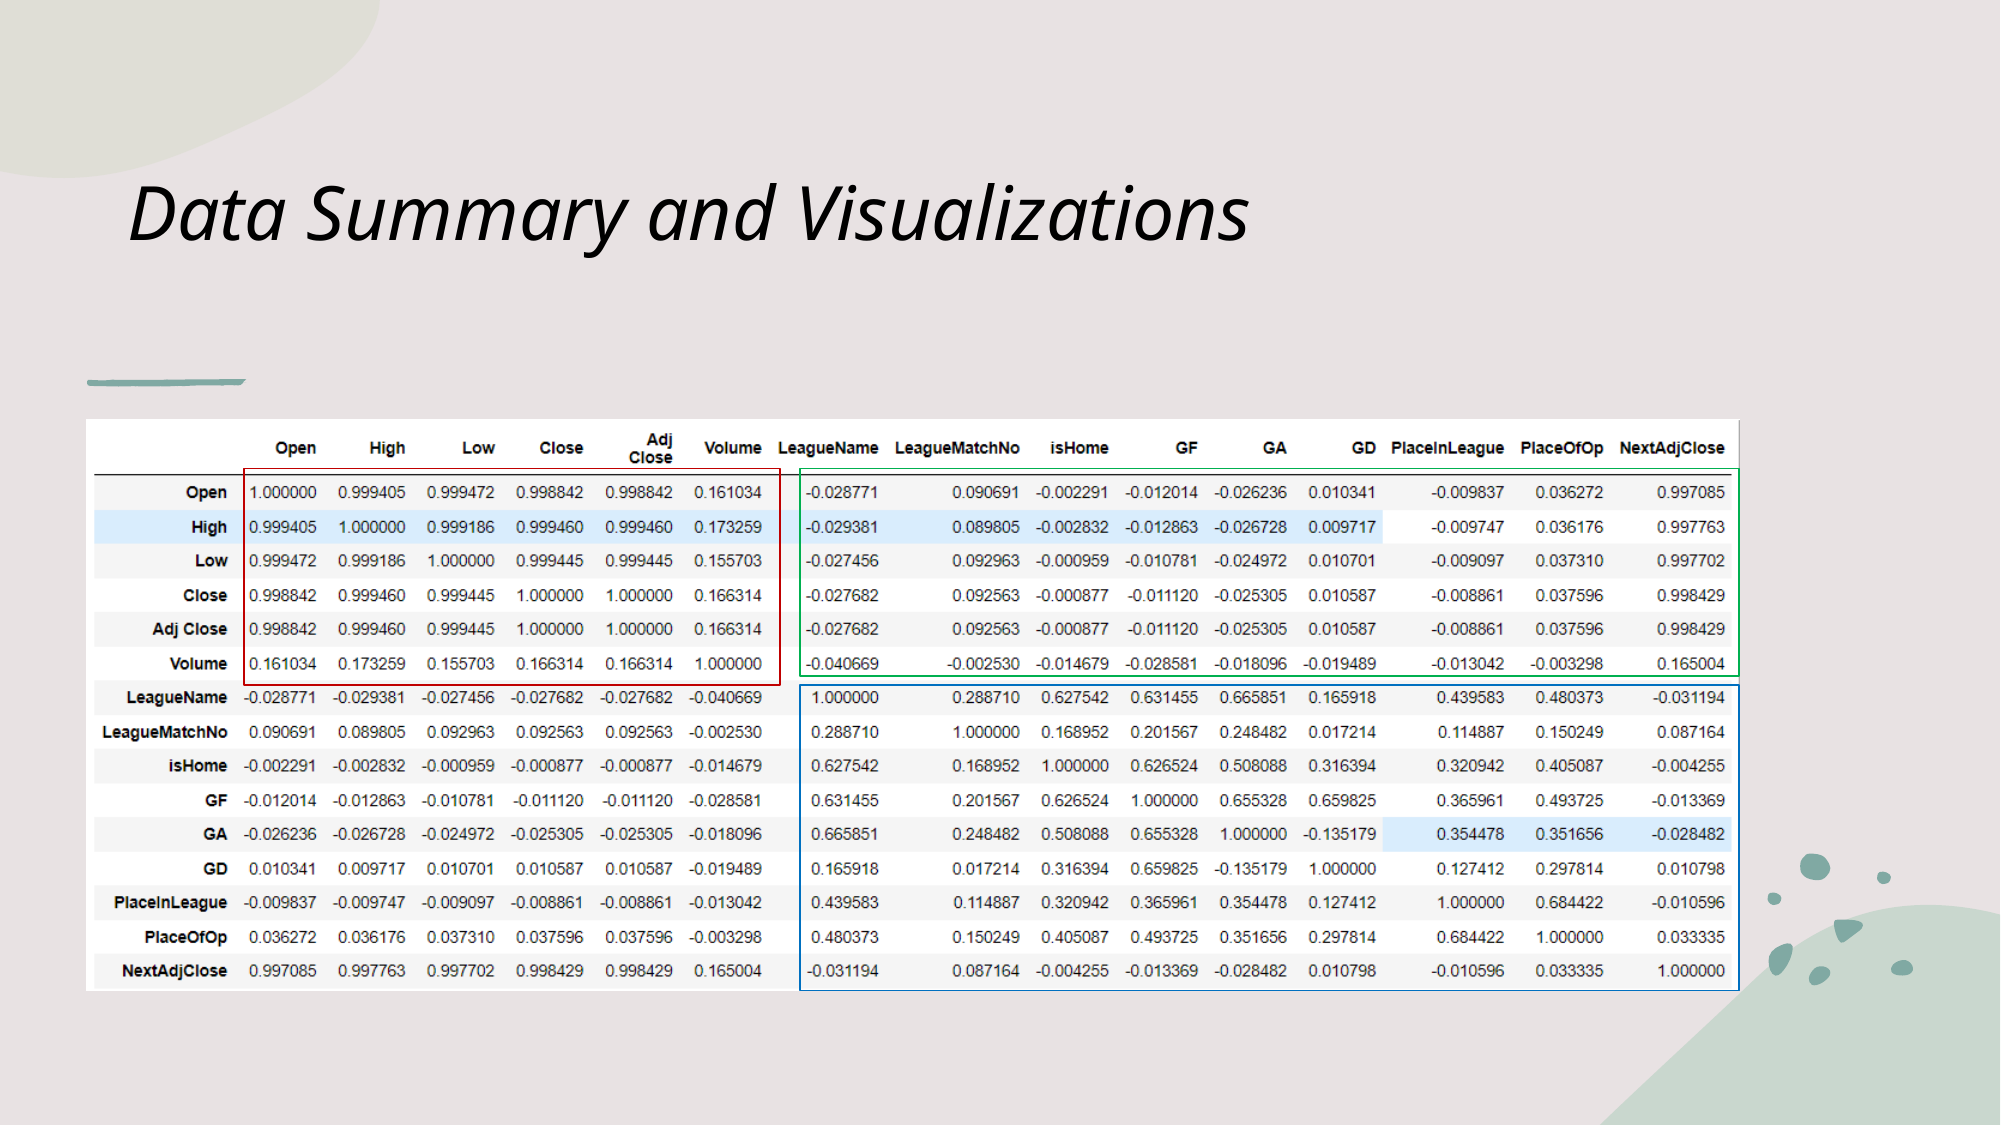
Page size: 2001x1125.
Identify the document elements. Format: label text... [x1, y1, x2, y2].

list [86, 419, 1740, 991]
title Data Summary and Visualizations [112, 45, 1766, 263]
